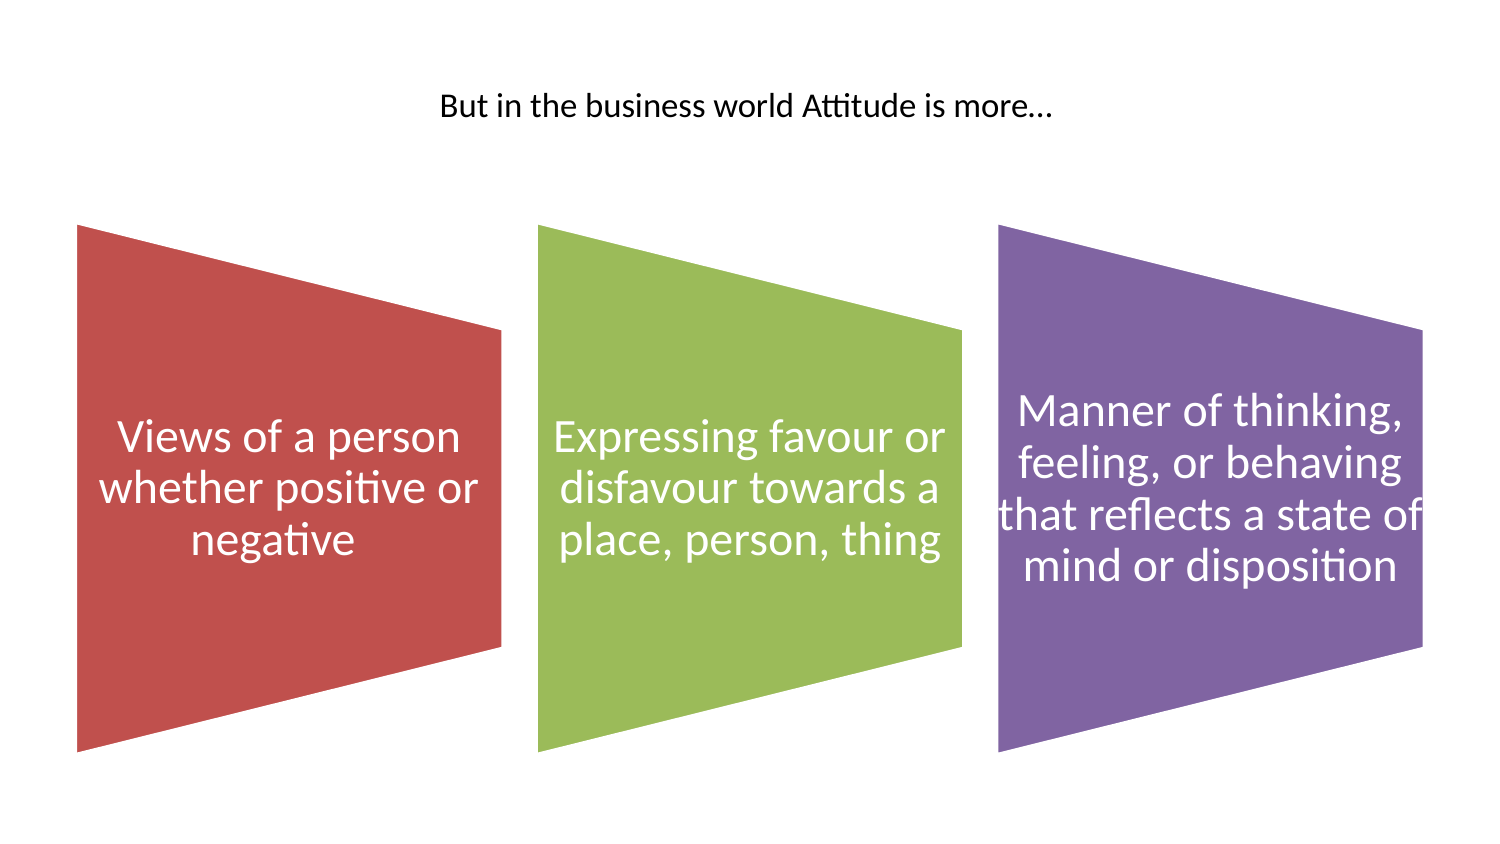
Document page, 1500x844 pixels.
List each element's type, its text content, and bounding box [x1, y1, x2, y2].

title But in the business world Attitude is more… [75, 33, 1425, 175]
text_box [74, 221, 1426, 756]
